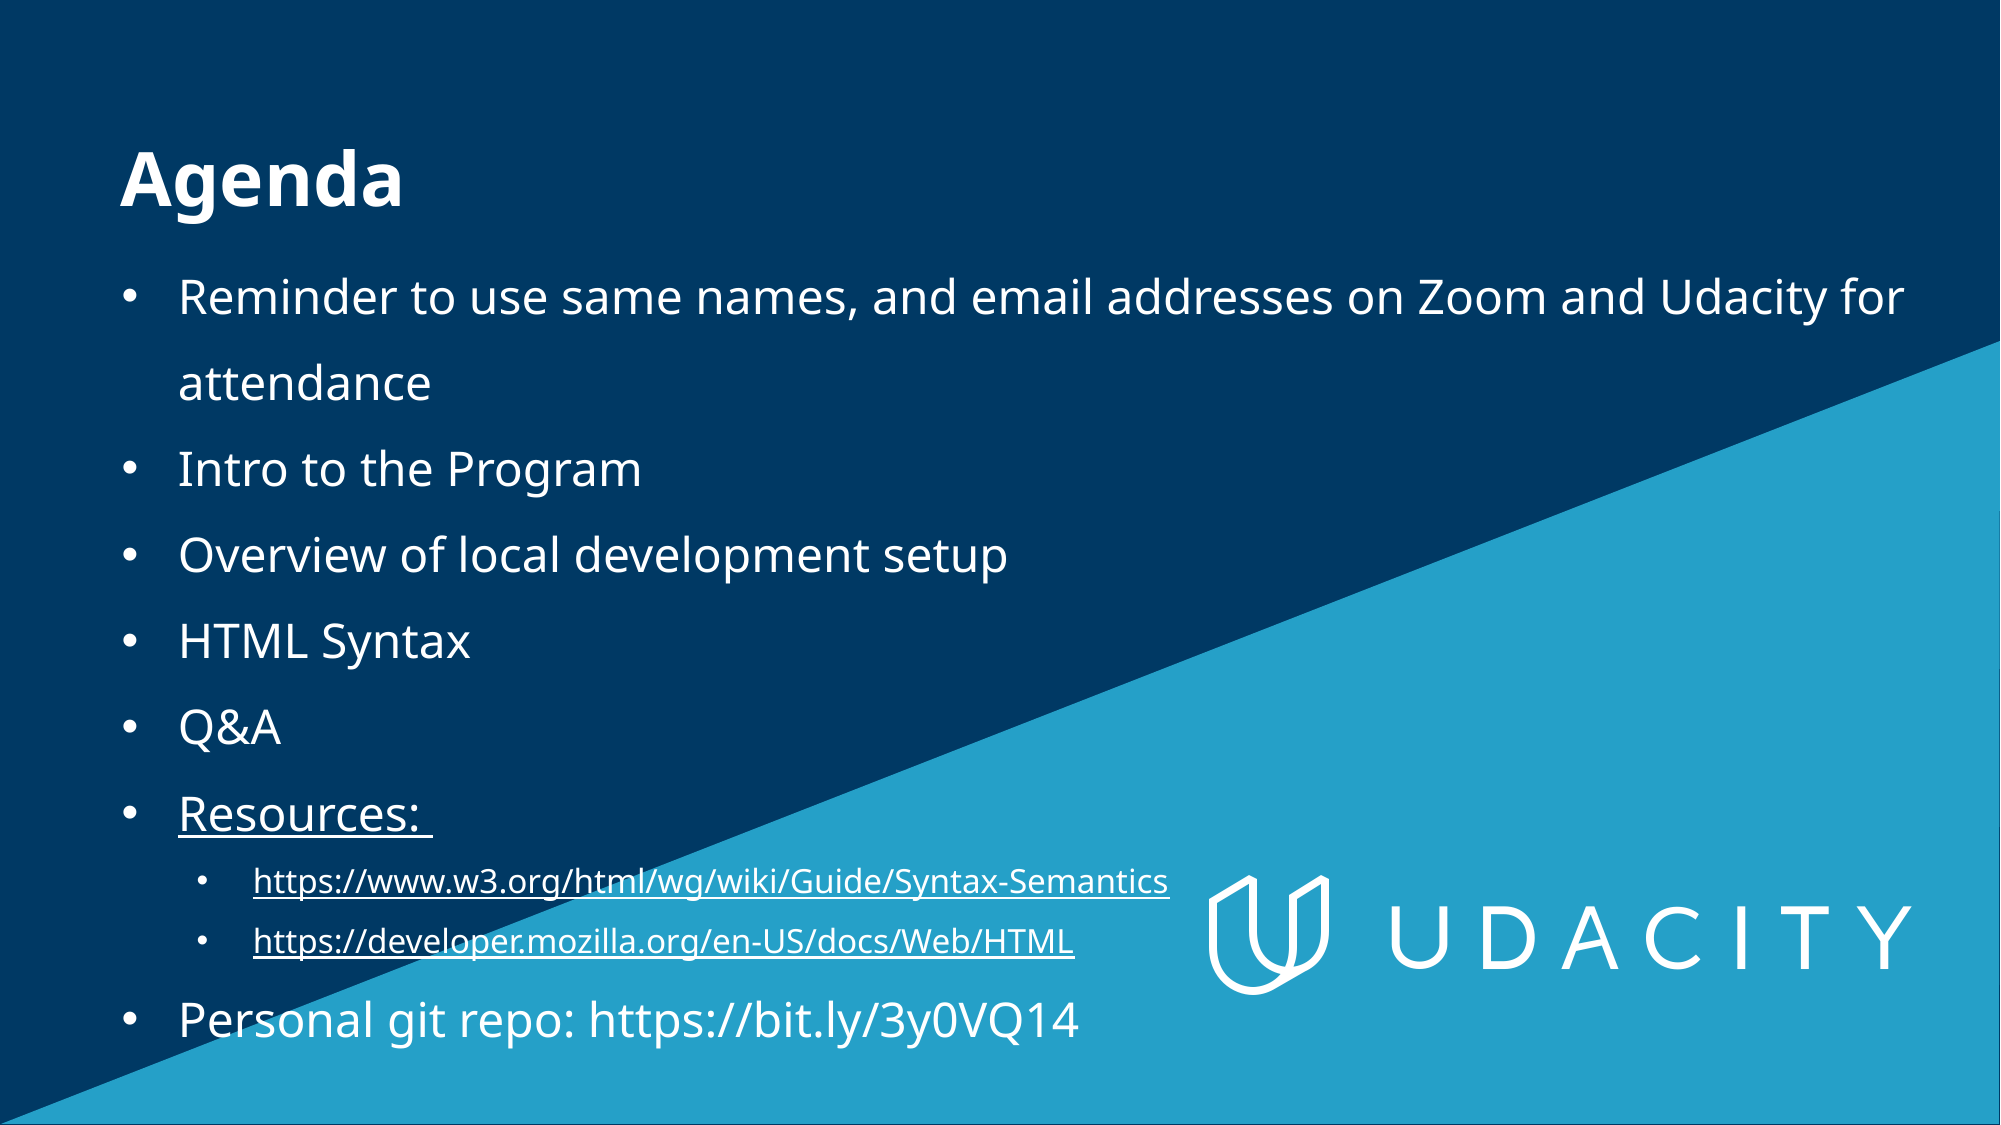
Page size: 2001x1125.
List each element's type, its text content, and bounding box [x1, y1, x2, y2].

text_box [0, 339, 2000, 1125]
picture [1209, 875, 1928, 995]
text_box Agenda [106, 124, 422, 229]
text_box Reminder to use same names, and email addresses on Zoom and Udacity for attendance Intro to the Program Overview of local development setup HTML Syntax Q&A Resources: https://www.w3.org/html/wg/wiki/Guide/Syntax-Semantics https://developer.mozilla.org/en-US/docs/Web/HTML Personal git repo: https://bit.ly/3y0VQ14 [106, 230, 1928, 1054]
